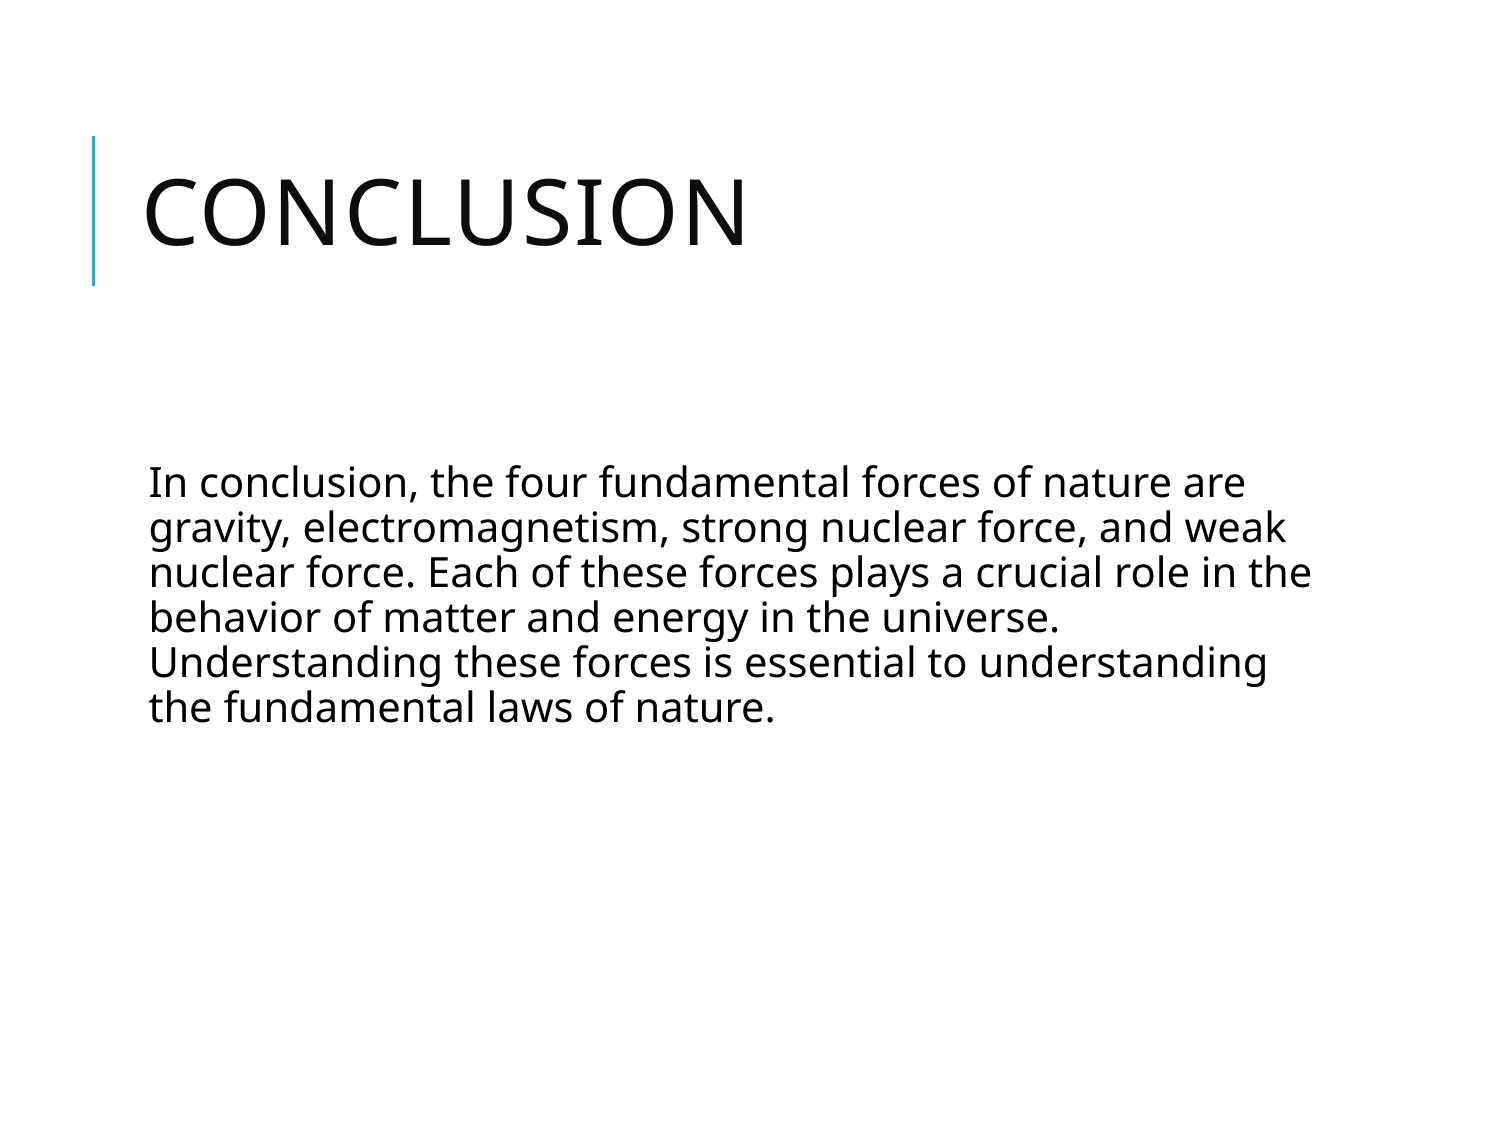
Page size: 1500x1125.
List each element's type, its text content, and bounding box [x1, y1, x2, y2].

title Conclusion [126, 96, 1322, 342]
list In conclusion, the four fundamental forces of nature are gravity, electromagnetism, strong nuclear force, and weak nuclear force. Each of these forces plays a crucial role in the behavior of matter and energy in the universe. Understanding these forces is essential to understanding the fundamental laws of nature. [126, 375, 1322, 1035]
